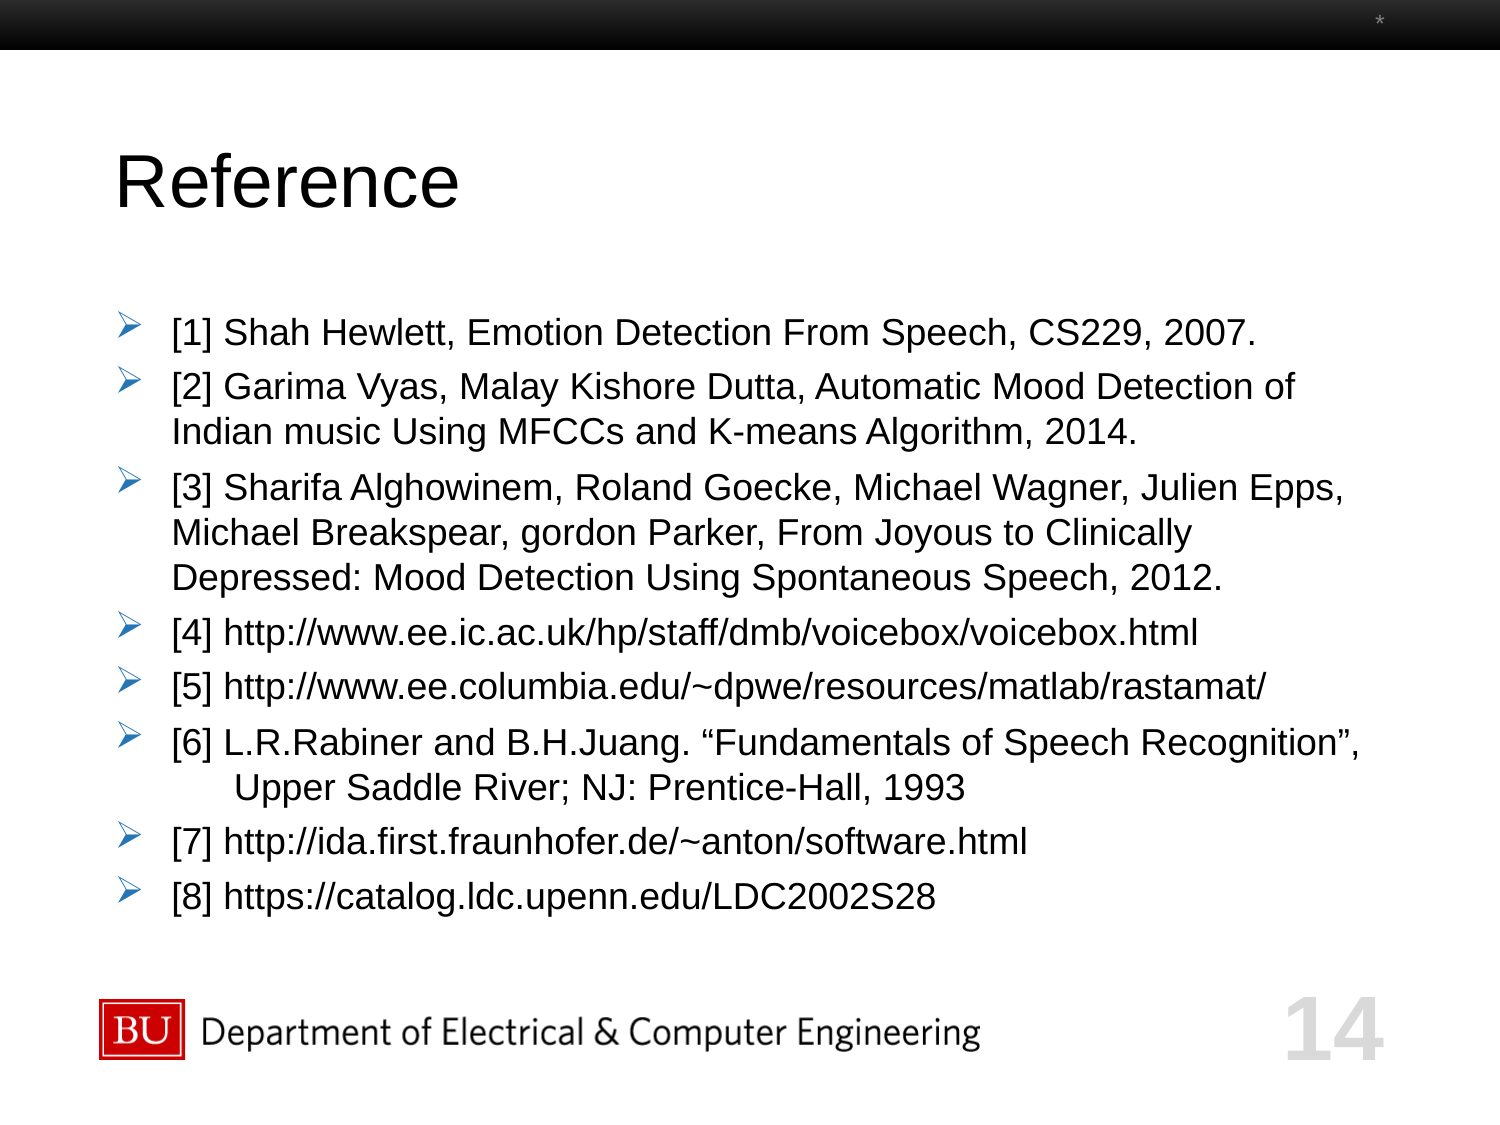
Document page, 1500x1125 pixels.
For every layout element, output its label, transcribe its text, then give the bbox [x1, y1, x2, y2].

title Reference [99, 125, 1400, 238]
list [1] Shah Hewlett, Emotion Detection From Speech, CS229, 2007. [2] Garima Vyas, Malay Kishore Dutta, Automatic Mood Detection of Indian music Using MFCCs and K-means Algorithm, 2014. [3] Sharifa Alghowinem, Roland Goecke, Michael Wagner, Julien Epps, Michael Breakspear, gordon Parker, From Joyous to Clinically Depressed: Mood Detection Using Spontaneous Speech, 2012. [4] http://www.ee.ic.ac.uk/hp/staff/dmb/voicebox/voicebox.html [5] http://www.ee.columbia.edu/~dpwe/resources/matlab/rastamat/ [6] L.R.Rabiner and B.H.Juang. “Fundamentals of Speech Recognition”, Upper Saddle River; NJ: Prentice-Hall, 1993 [7] http://ida.first.fraunhofer.de/~anton/software.html [8] https://catalog.ldc.upenn.edu/LDC2002S28 [99, 299, 1400, 938]
text_box * [1087, 0, 1400, 50]
picture [99, 999, 980, 1060]
text_box 14 [1162, 968, 1400, 1081]
